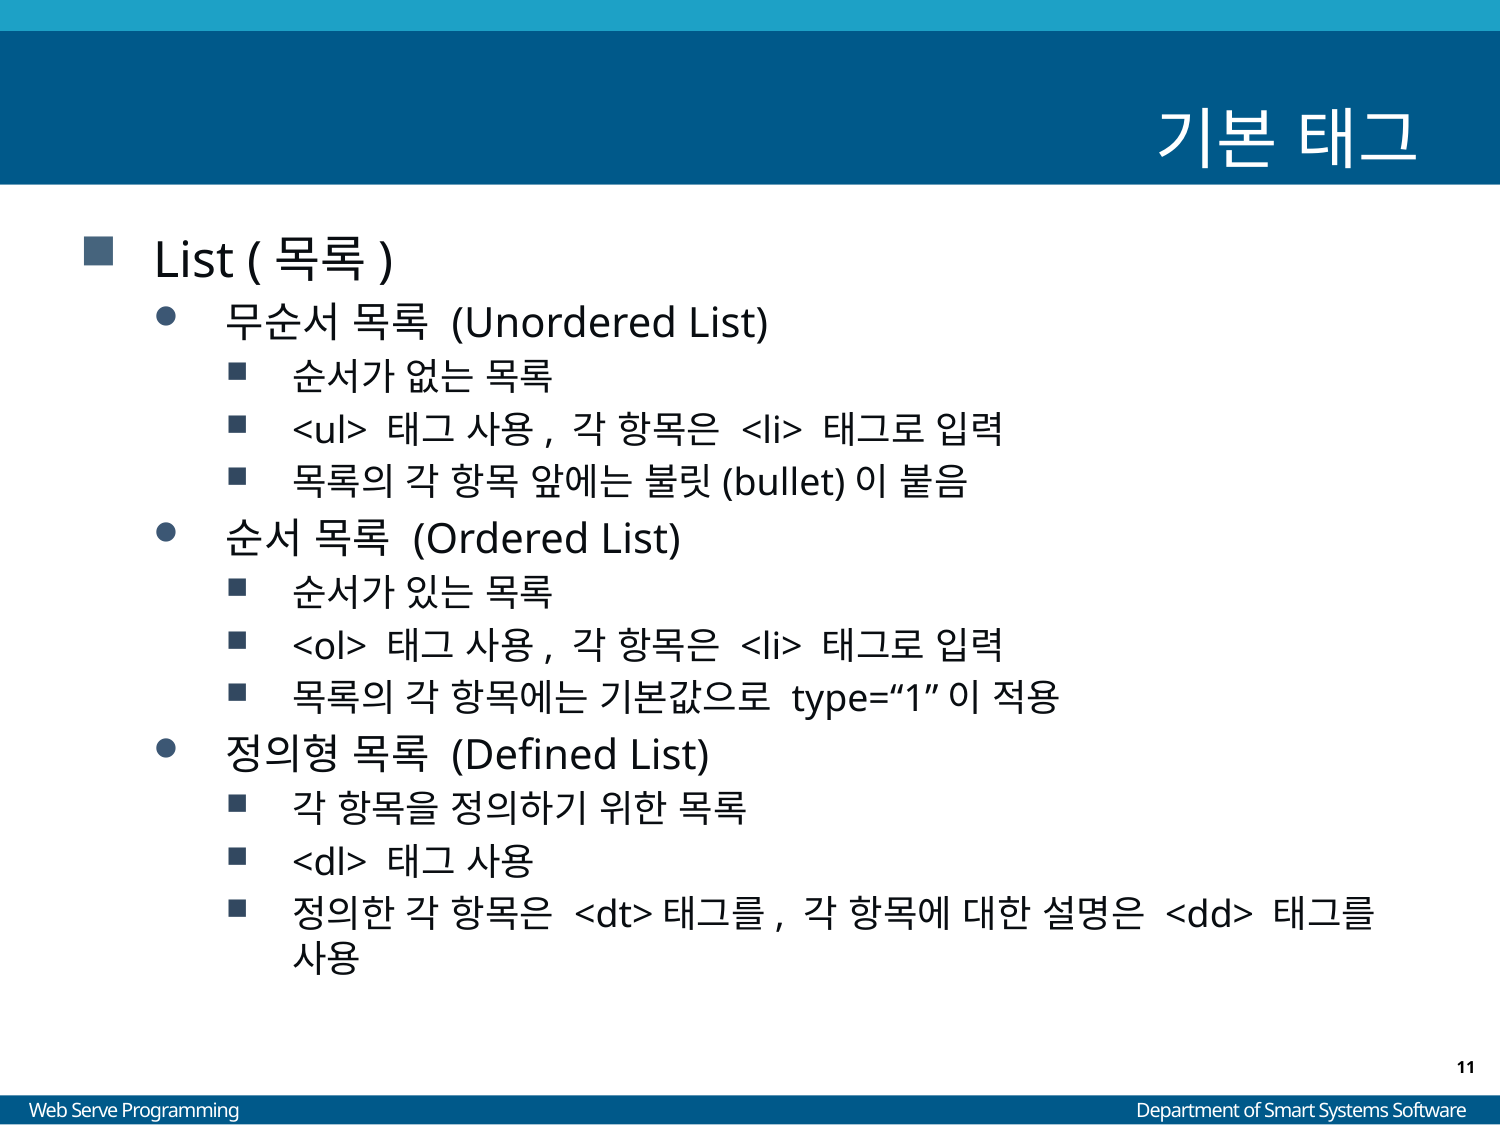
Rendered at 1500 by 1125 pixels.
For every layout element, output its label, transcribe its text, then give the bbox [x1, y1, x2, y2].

slide_number 11 [1140, 1054, 1491, 1083]
title 기본 태그 [64, 31, 1436, 185]
list List (목록) 무순서 목록 (Unordered List) 순서가 없는 목록 <ul> 태그 사용, 각 항목은 <li> 태그로 입력 목록의 각 항목 앞에는 불릿(bullet)이 붙음 순서 목록 (Ordered List) 순서가 있는 목록 <ol> 태그 사용, 각 항목은 <li> 태그로 입력 목록의 각 항목에는 기본값으로 type=“1”이 적용 정의형 목록 (Defined List) 각 항목을 정의하기 위한 목록 <dl> 태그 사용 정의한 각 항목은 <dt>태그를, 각 항목에 대한 설명은 <dd> 태그를 사용 [64, 220, 1436, 1047]
